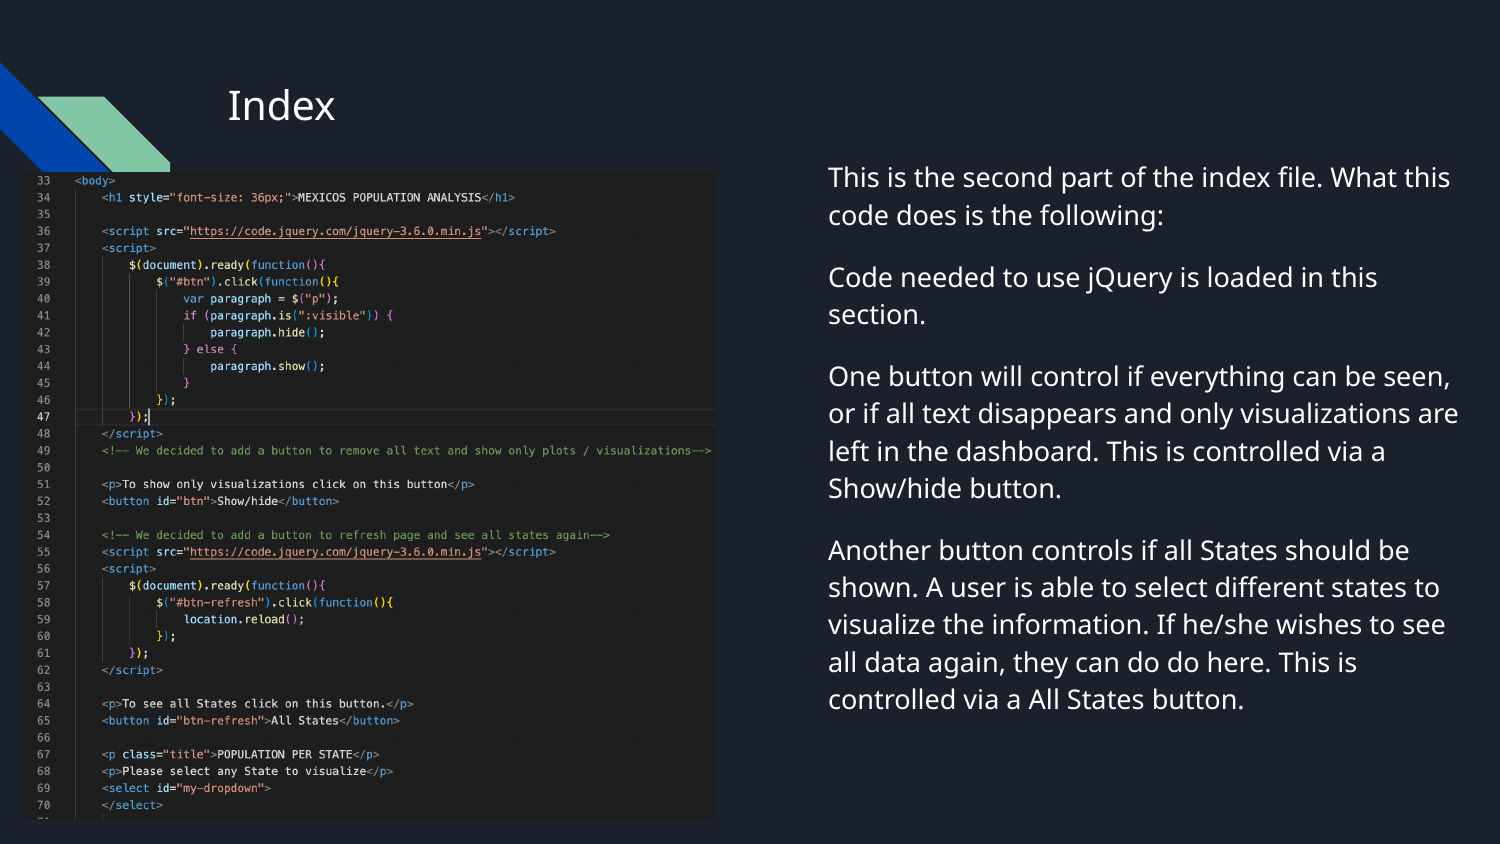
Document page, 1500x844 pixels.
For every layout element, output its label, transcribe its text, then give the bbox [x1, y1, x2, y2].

picture [24, 172, 716, 819]
list This is the second part of the index file. What this code does is the following: Code needed to use jQuery is loaded in this section. One button will control if everything can be seen, or if all text disappears and only visualizations are left in the dashboard. This is controlled via a Show/hide button. Another button controls if all States should be shown. A user is able to select different states to visualize the information. If he/she wishes to see all data again, they can do do here. This is controlled via a All States button. [813, 141, 1479, 789]
title Index [212, 64, 1368, 148]
